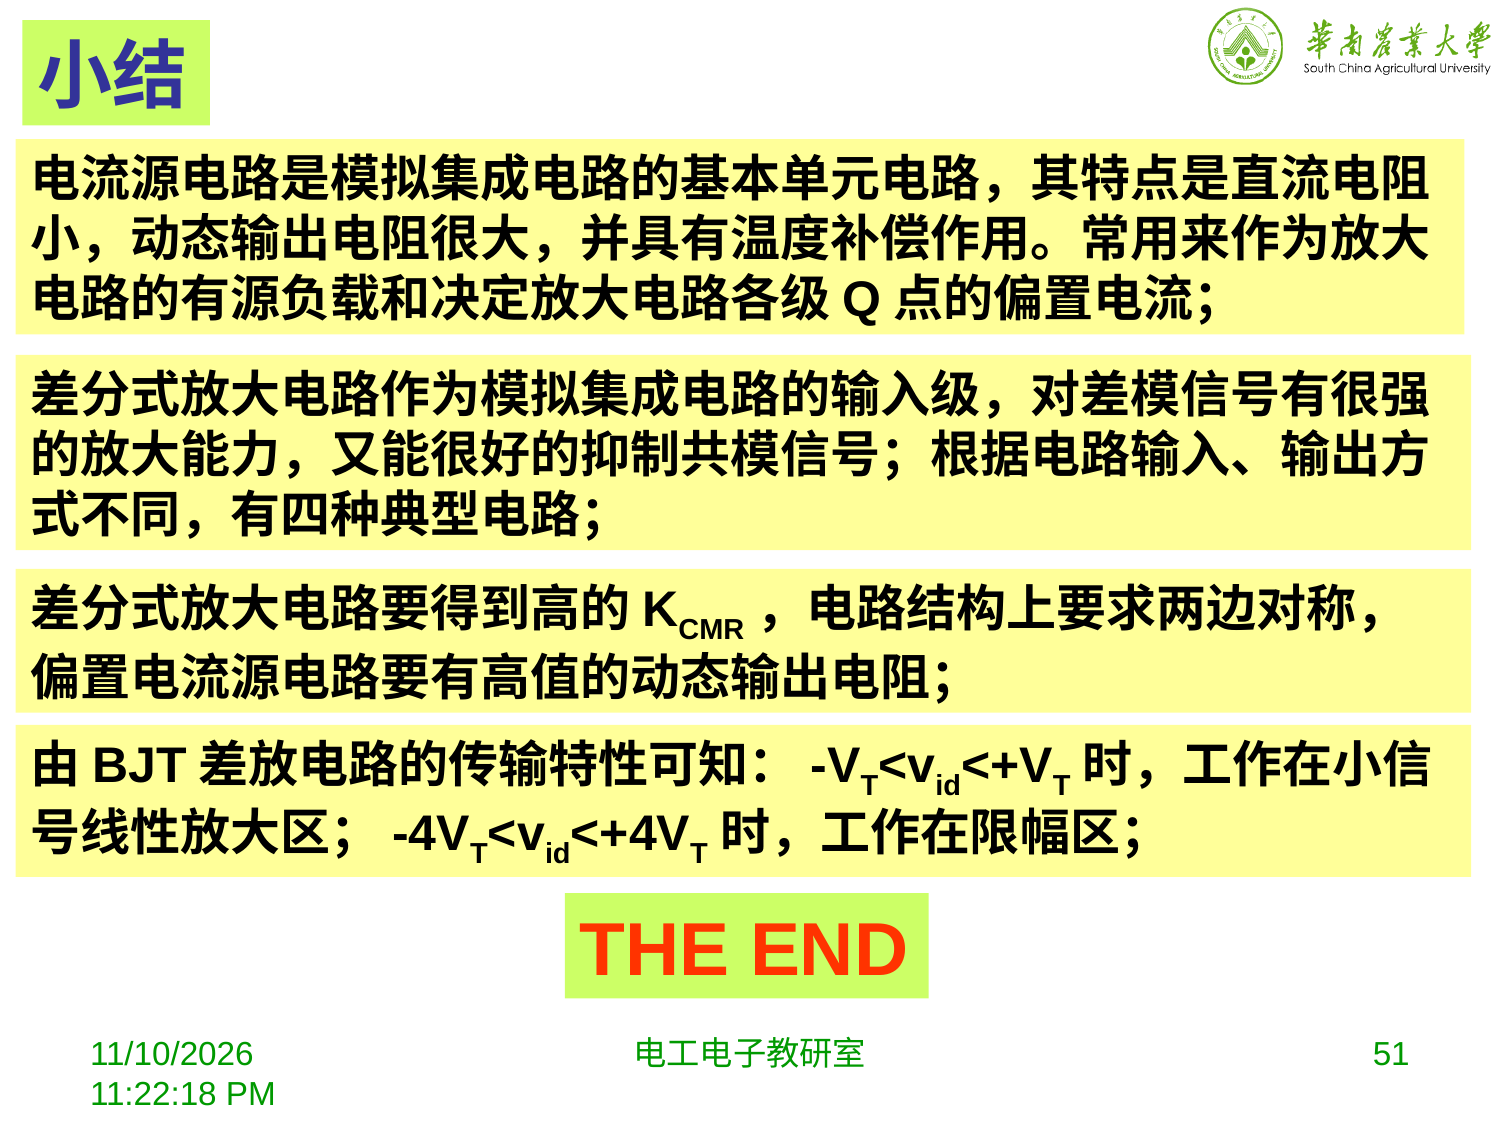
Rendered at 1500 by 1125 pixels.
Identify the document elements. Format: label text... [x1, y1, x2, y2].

text_box THE END [564, 893, 929, 999]
text_box 差分式放大电路要得到高的KCMR，电路结构上要求两边对称，偏置电流源电路要有高值的动态输出电阻； [15, 568, 1472, 713]
slide_number 51 [1074, 1024, 1426, 1103]
footer 电工电子教研室 [512, 1024, 988, 1103]
text_box 由BJT差放电路的传输特性可知：-VT<vid<+VT时，工作在小信号线性放大区；-4VT<vid<+4VT时，工作在限幅区； [15, 724, 1472, 877]
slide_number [74, 1024, 426, 1103]
picture [1206, 6, 1492, 85]
text_box 小结 [22, 20, 210, 126]
text_box 差分式放大电路作为模拟集成电路的输入级，对差模信号有很强的放大能力，又能很好的抑制共模信号；根据电路输入、输出方式不同，有四种典型电路； [15, 354, 1472, 551]
text_box 电流源电路是模拟集成电路的基本单元电路，其特点是直流电阻小，动态输出电阻很大，并具有温度补偿作用。常用来作为放大电路的有源负载和决定放大电路各级Q点的偏置电流； [15, 139, 1465, 335]
